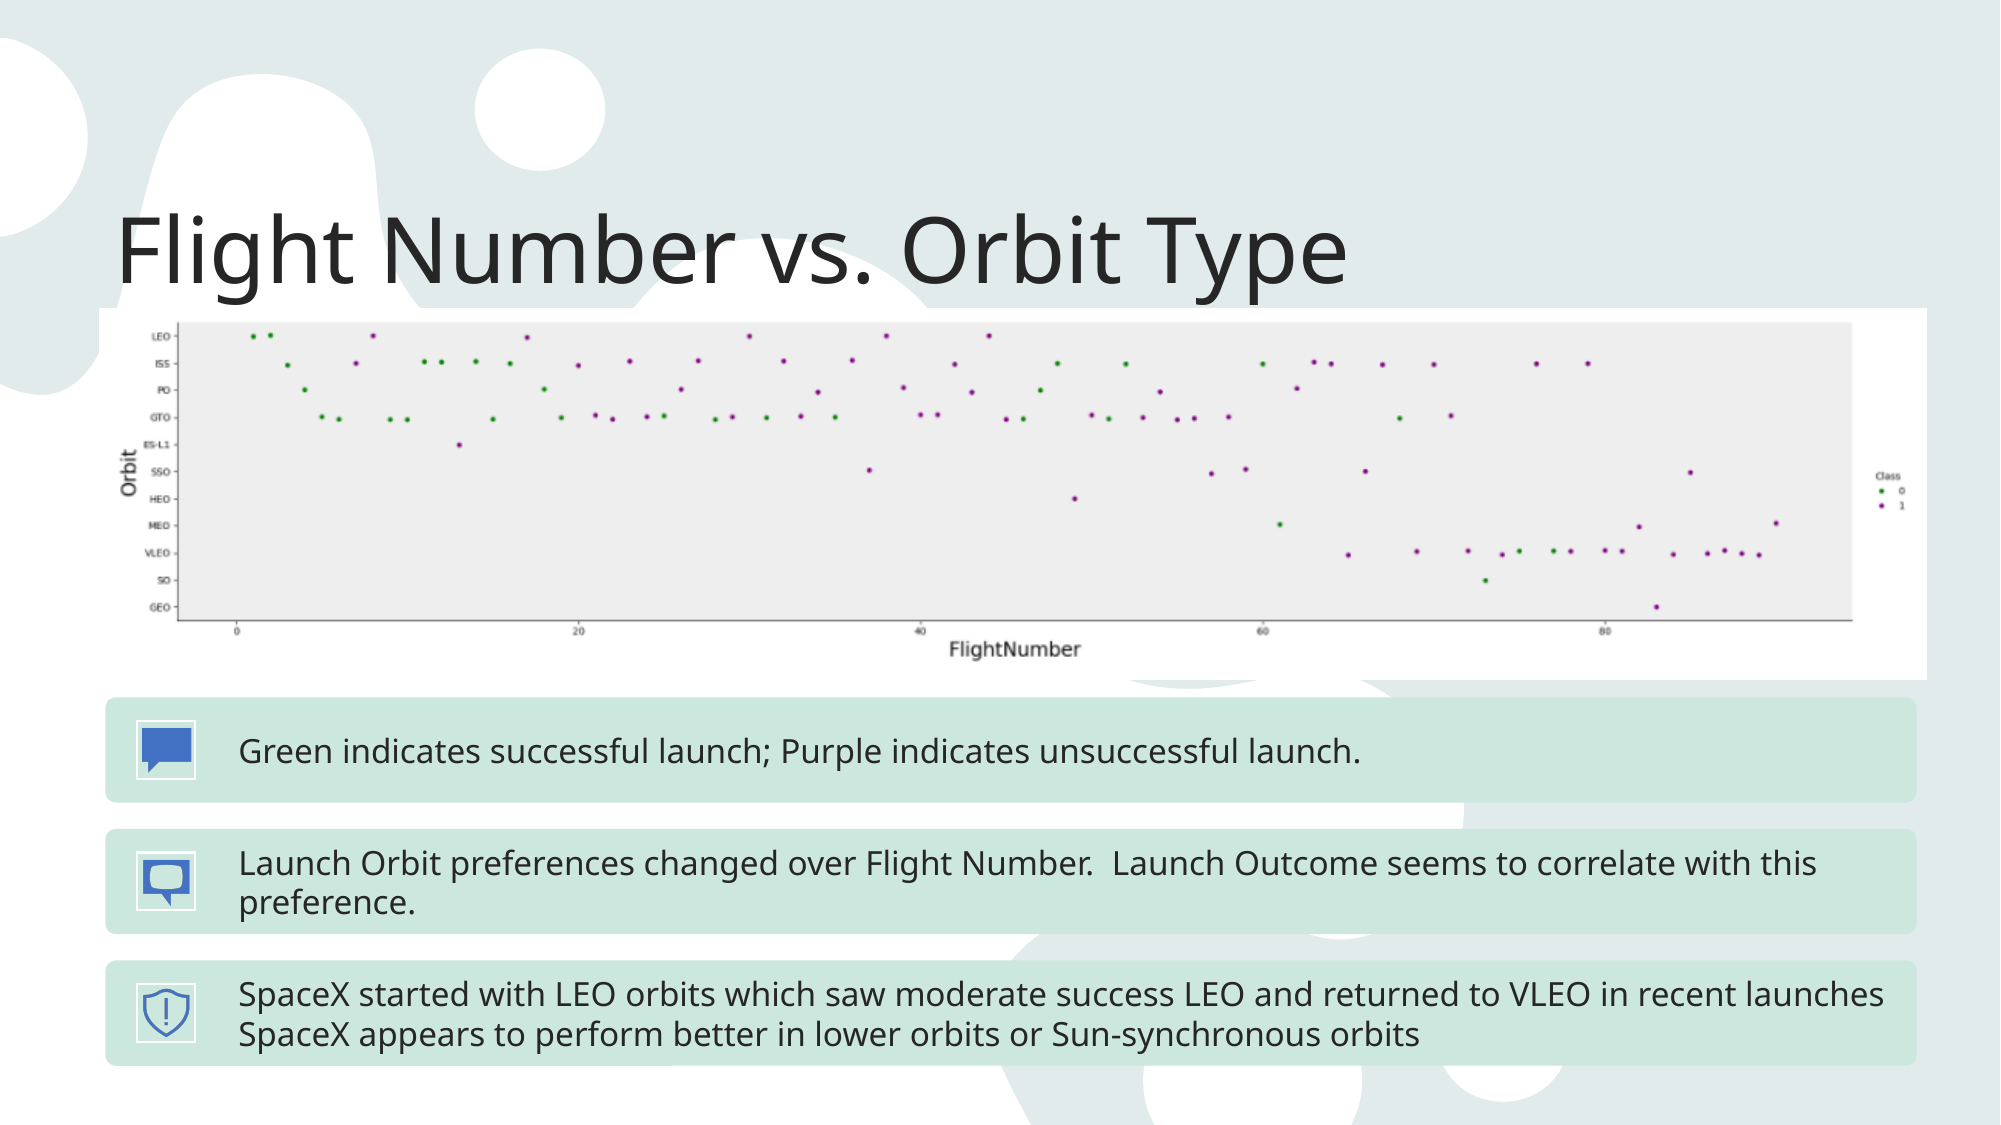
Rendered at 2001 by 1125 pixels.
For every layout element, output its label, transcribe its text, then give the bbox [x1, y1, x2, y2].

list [99, 308, 1927, 680]
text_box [105, 697, 1917, 1066]
title Flight Number vs. Orbit Type [99, 91, 1900, 308]
